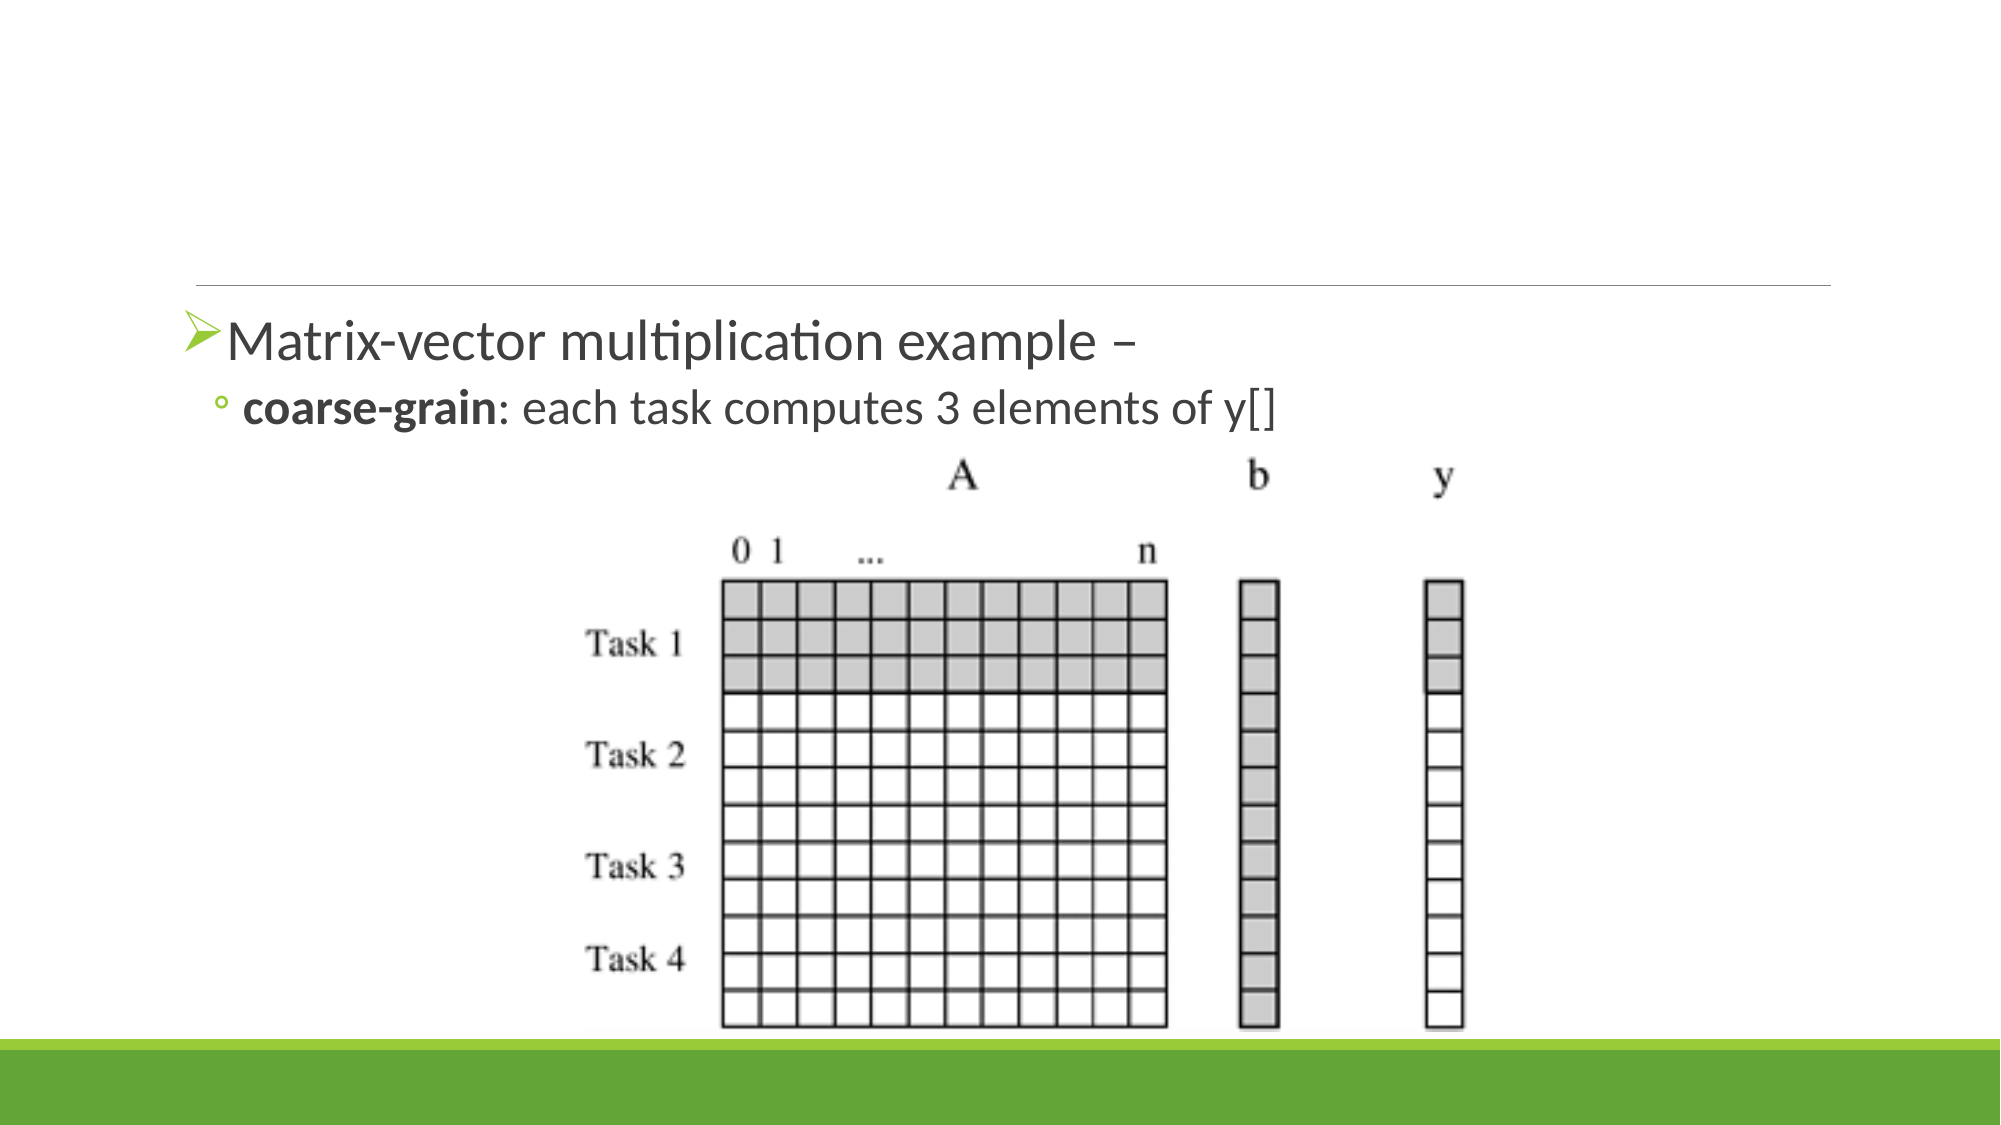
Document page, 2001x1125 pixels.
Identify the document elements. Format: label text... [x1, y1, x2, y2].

picture [582, 454, 1470, 1033]
list Matrix-vector multiplication example – coarse-grain: each task computes 3 elements of y[] [180, 302, 1830, 963]
